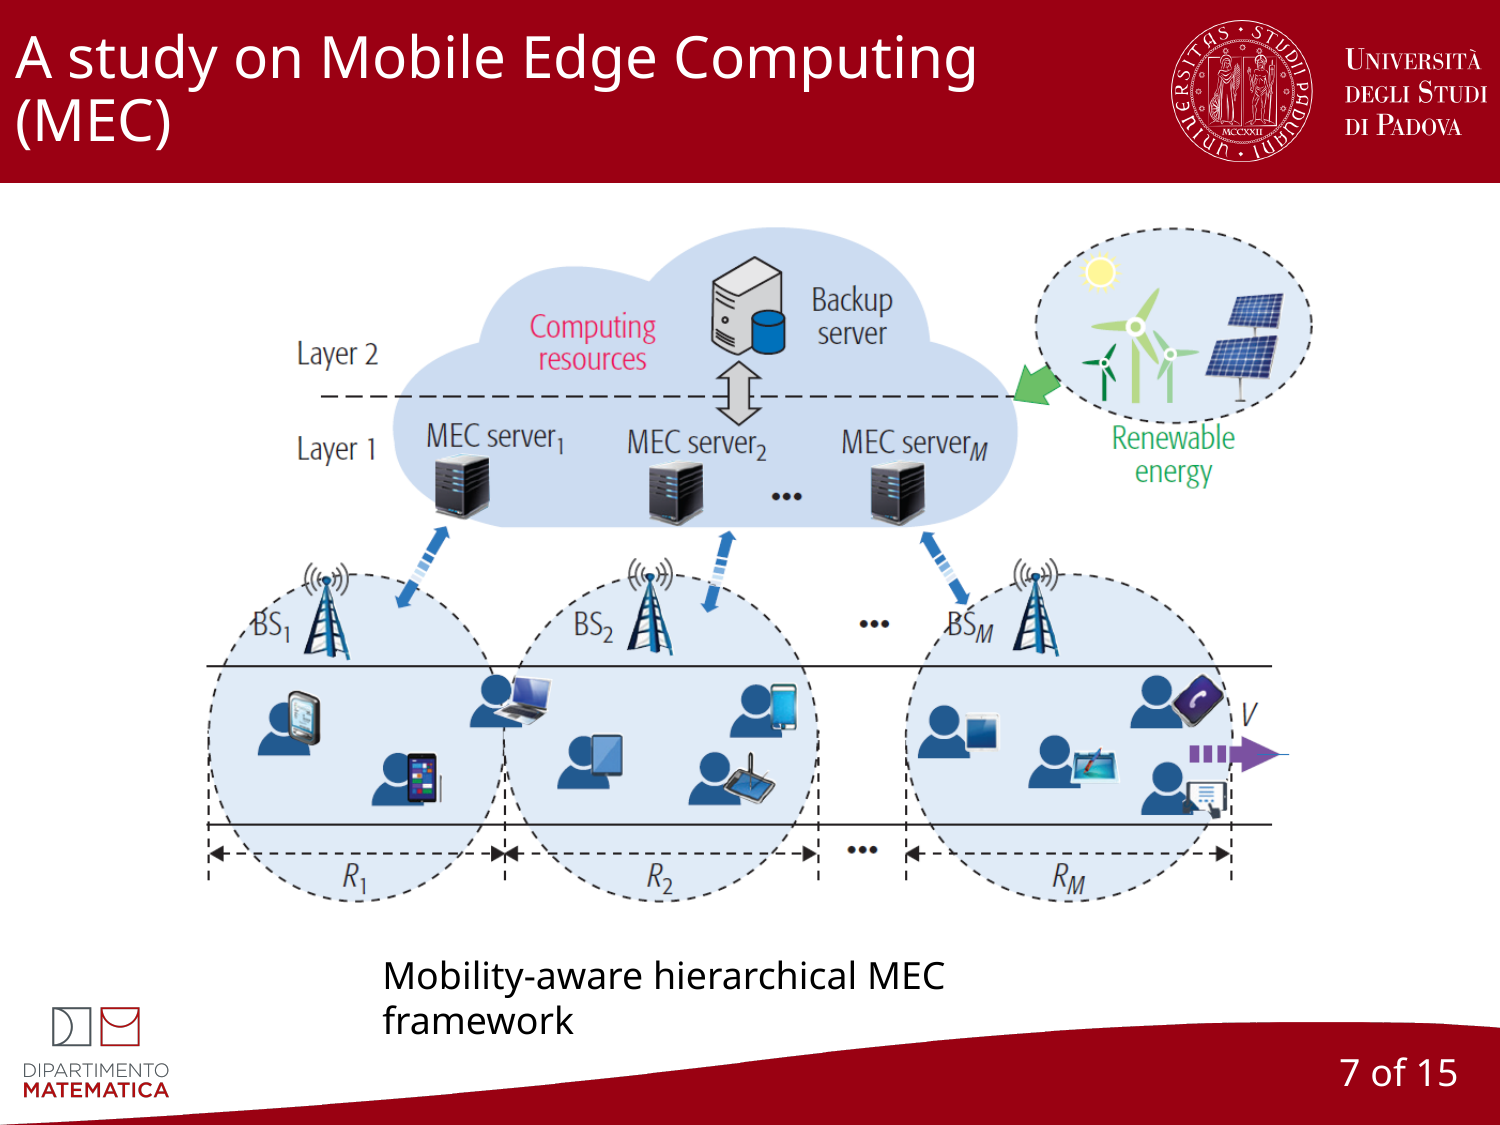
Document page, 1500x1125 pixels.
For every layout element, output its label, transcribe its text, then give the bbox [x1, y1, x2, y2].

slide_number 7 of 15 [1136, 1044, 1474, 1104]
title A study on Mobile Edge Computing (MEC) [0, 0, 1159, 183]
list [168, 206, 1332, 921]
picture [1171, 20, 1487, 162]
picture [0, 1007, 1500, 1125]
text_box Mobility-aware hierarchical MEC framework [367, 944, 1133, 1050]
